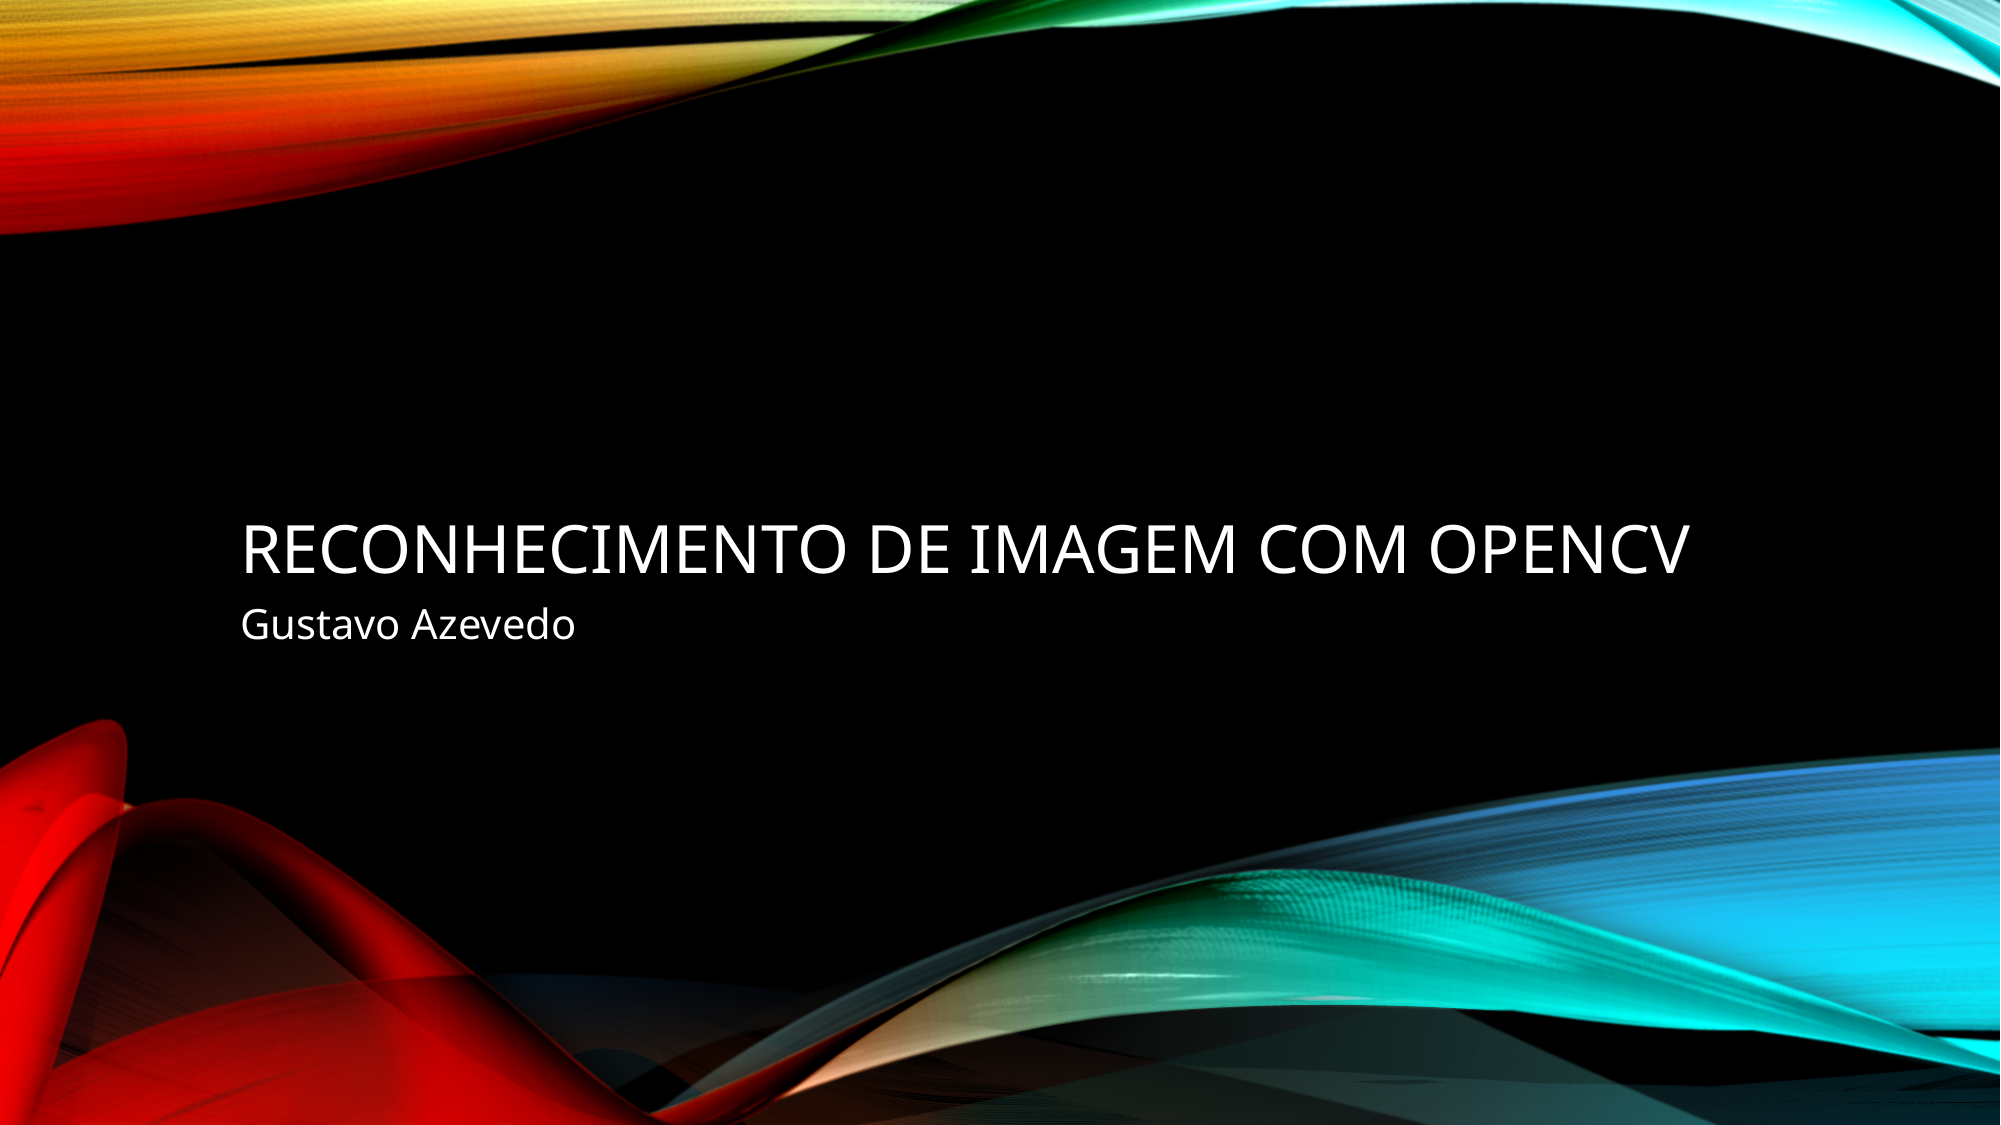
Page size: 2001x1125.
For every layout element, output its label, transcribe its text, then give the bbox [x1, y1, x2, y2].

picture [0, 0, 2000, 237]
subtitle Gustavo Azevedo [225, 595, 1775, 709]
title Reconhecimento de imagem com opencv [225, 295, 1775, 595]
picture [0, 717, 2000, 1125]
